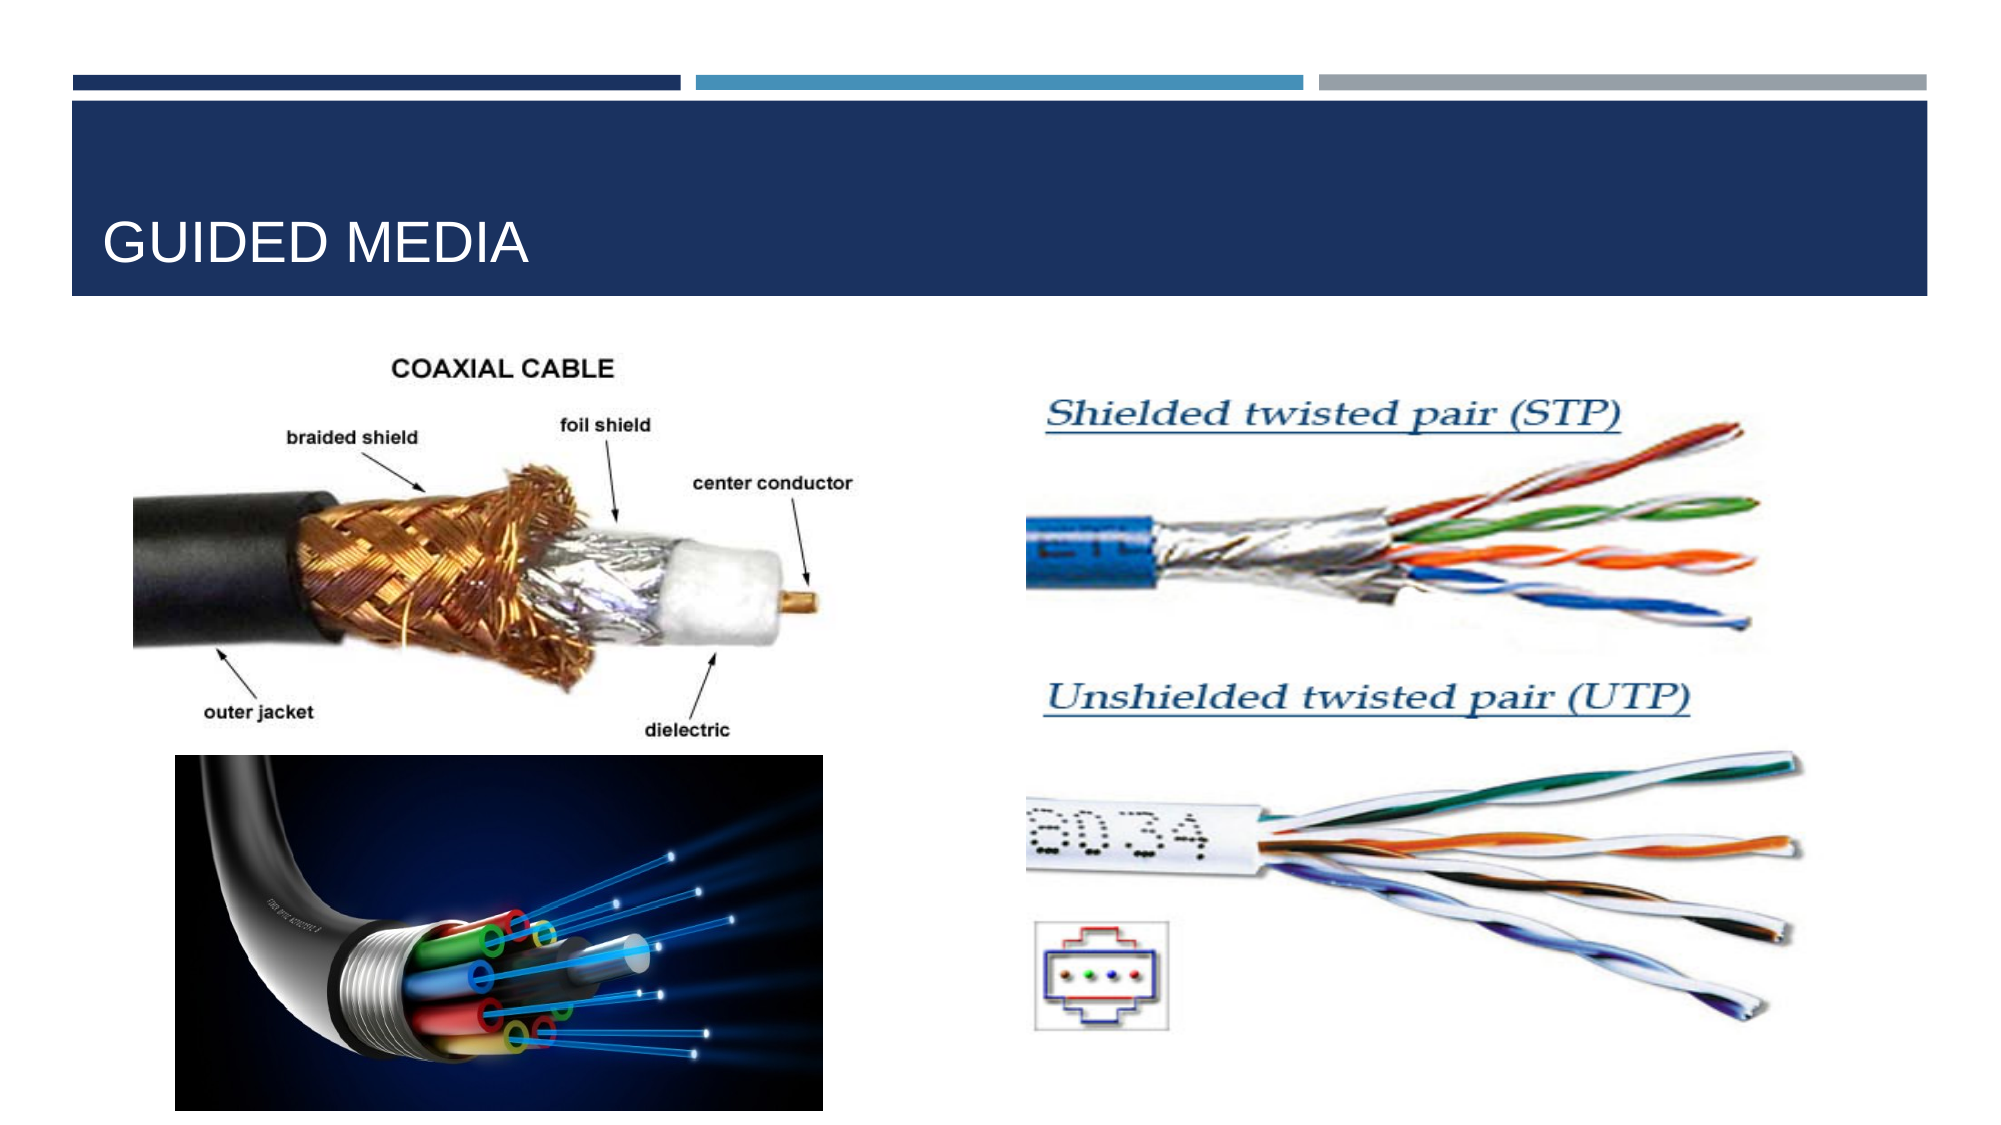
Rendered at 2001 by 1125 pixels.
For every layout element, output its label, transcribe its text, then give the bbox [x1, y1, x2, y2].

title Guided media [94, 114, 1906, 282]
picture [1026, 372, 1824, 1038]
picture [133, 342, 865, 1112]
